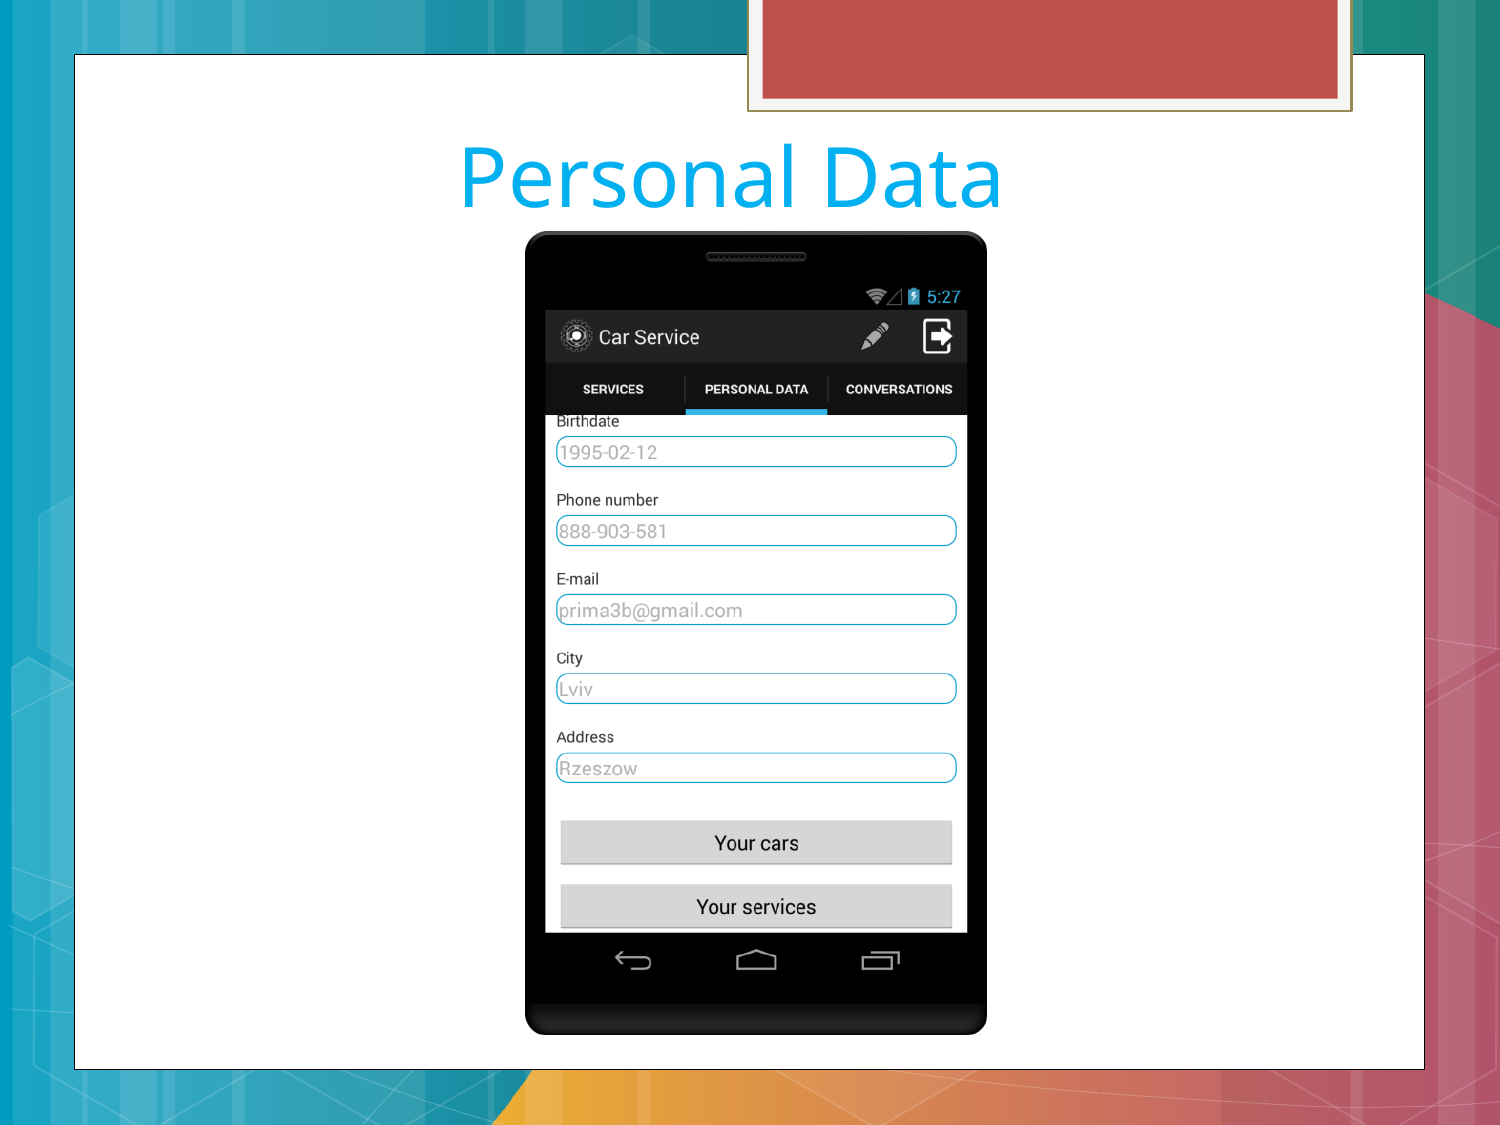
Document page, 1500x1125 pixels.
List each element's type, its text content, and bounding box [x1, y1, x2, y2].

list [525, 231, 987, 1036]
title Personal Data [442, 98, 1139, 232]
